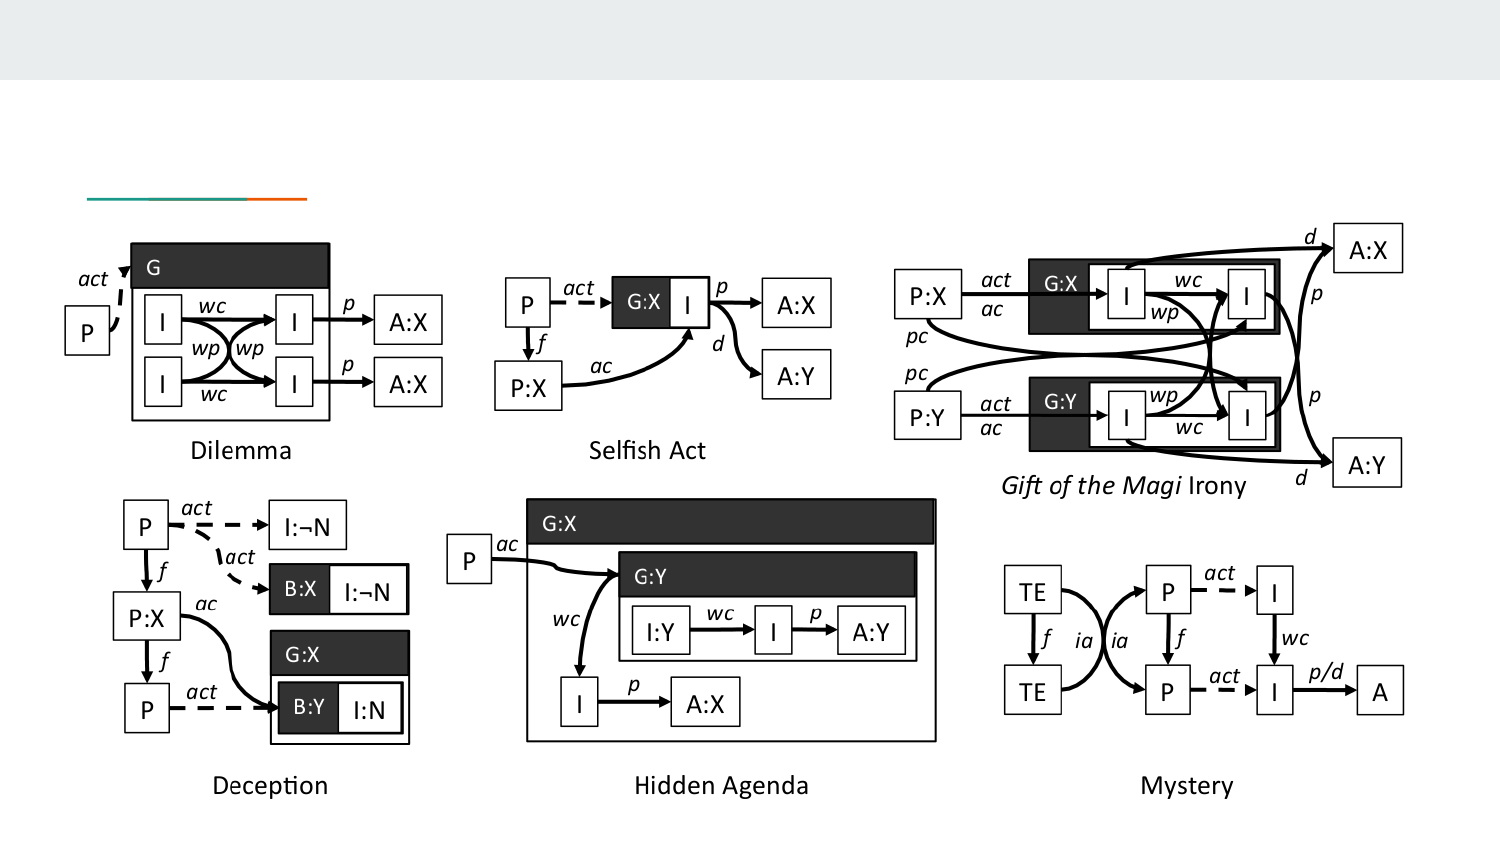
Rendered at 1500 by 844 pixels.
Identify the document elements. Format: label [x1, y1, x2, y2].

picture [24, 219, 1476, 805]
